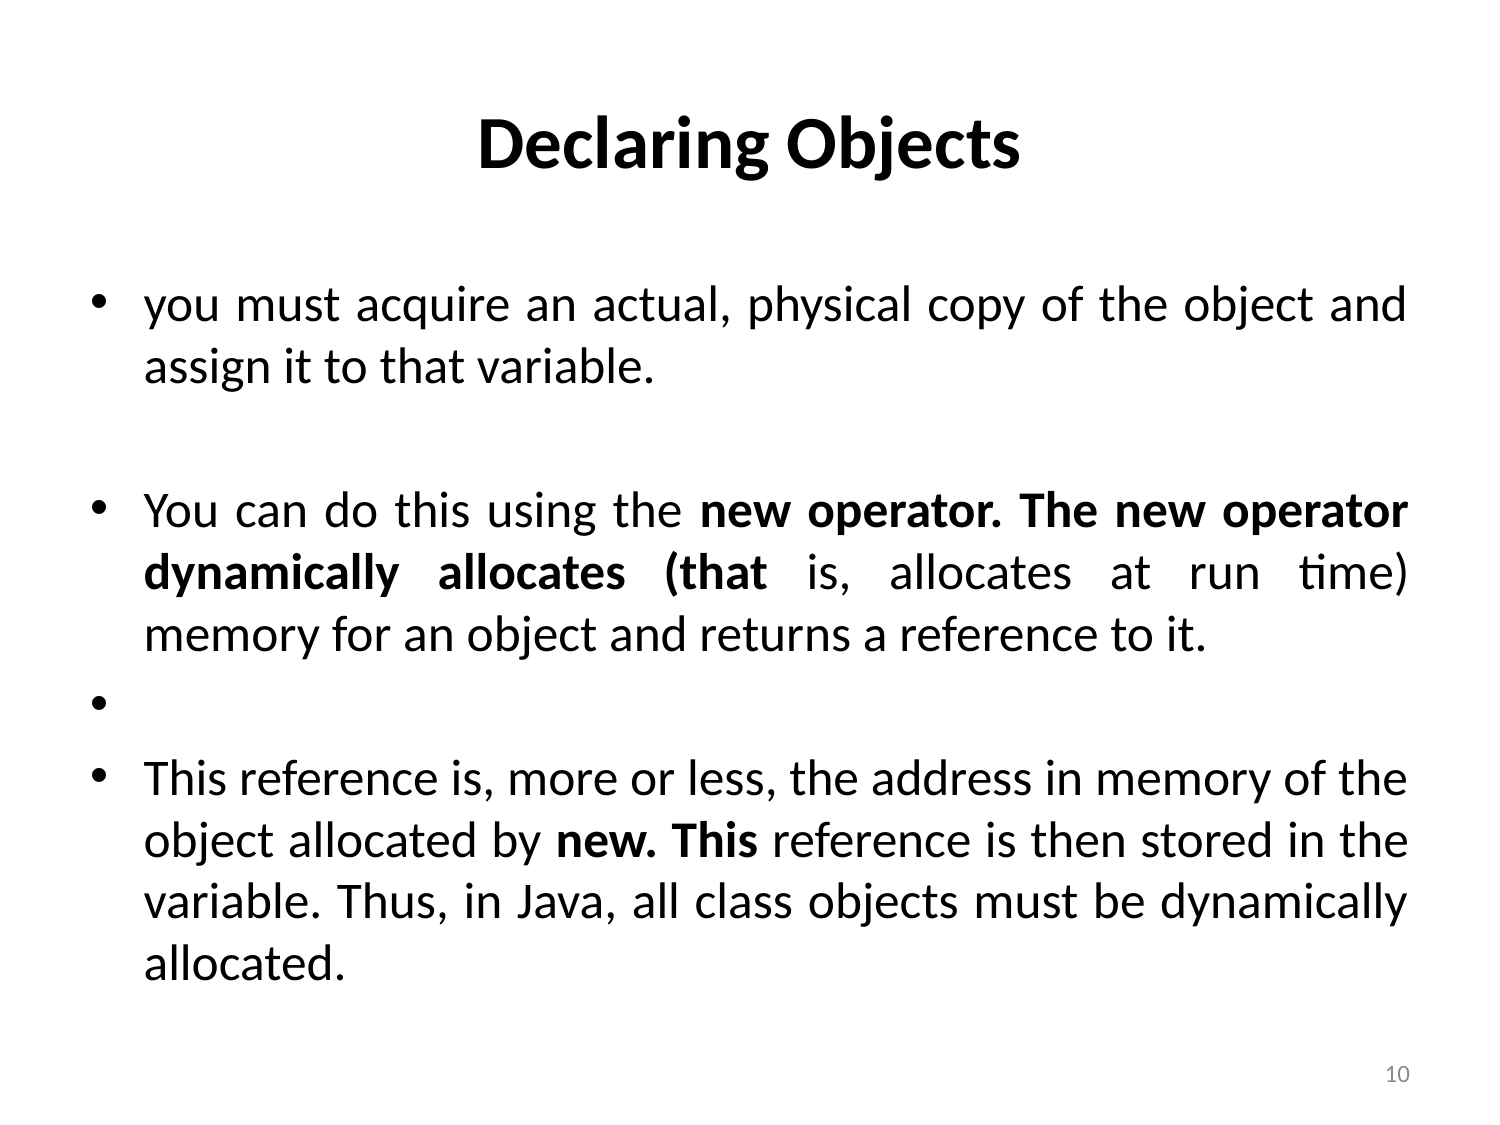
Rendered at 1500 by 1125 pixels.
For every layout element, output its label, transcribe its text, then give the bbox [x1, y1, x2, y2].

slide_number 10 [1074, 1042, 1425, 1103]
title Declaring Objects [75, 45, 1425, 233]
list you must acquire an actual, physical copy of the object and assign it to that variable. You can do this using the new operator. The new operator dynamically allocates (that is, allocates at run time) memory for an object and returns a reference to it. This reference is, more or less, the address in memory of the object allocated by new. This reference is then stored in the variable. Thus, in Java, all class objects must be dynamically allocated. [75, 262, 1425, 1005]
